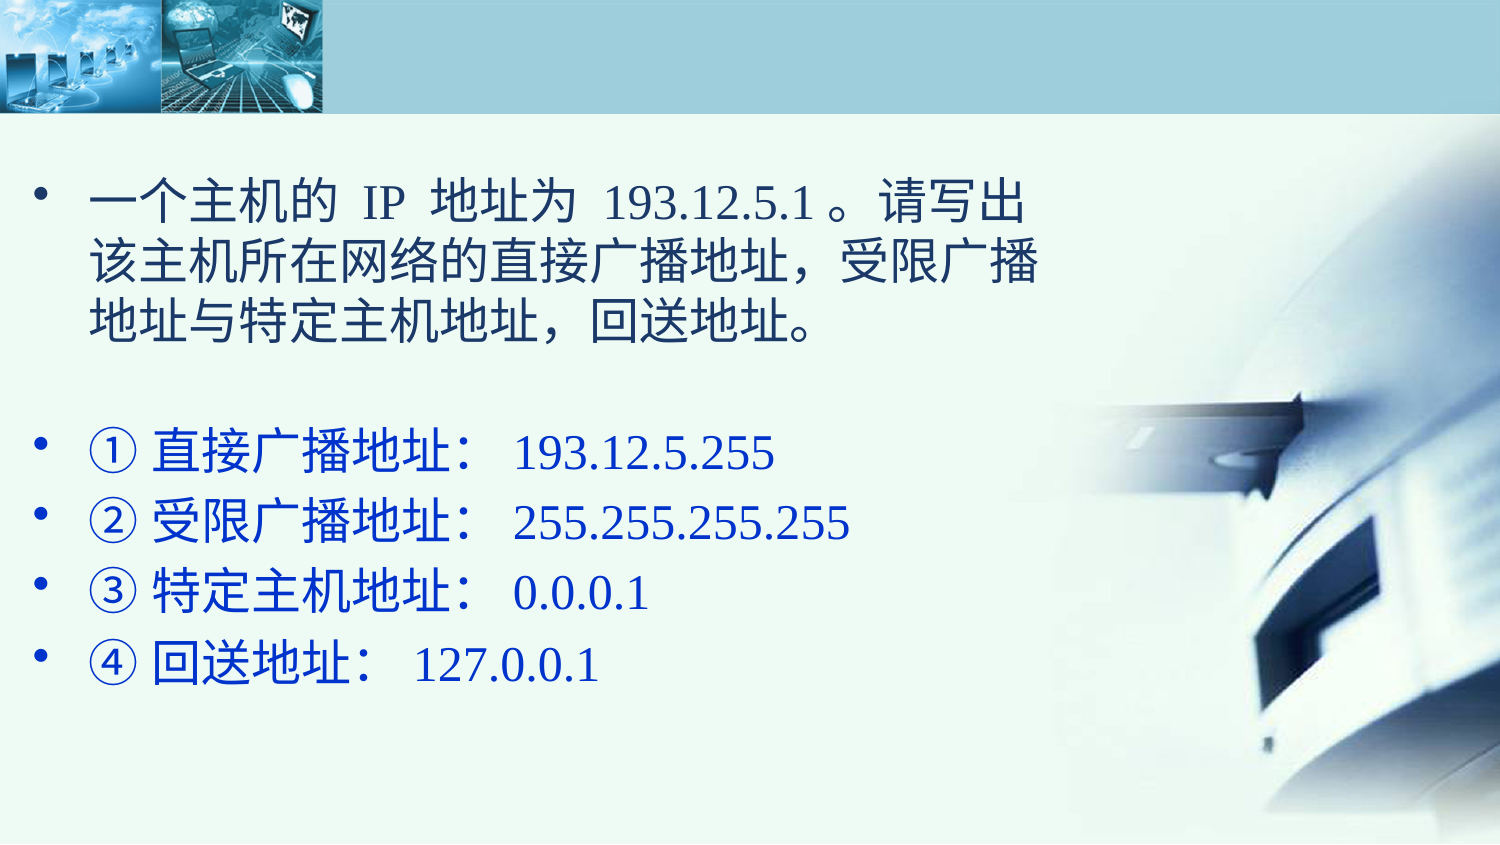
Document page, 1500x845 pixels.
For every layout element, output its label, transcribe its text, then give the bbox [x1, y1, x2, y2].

list 一个主机的 IP 地址为 193.12.5.1。请写出该主机所在网络的直接广播地址，受限广播地址与特定主机地址，回送地址。 ①直接广播地址：193.12.5.255 ②受限广播地址：255.255.255.255 ③特定主机地址：0.0.0.1 ④回送地址：127.0.0.1 [17, 161, 1073, 764]
picture [0, 0, 1500, 844]
